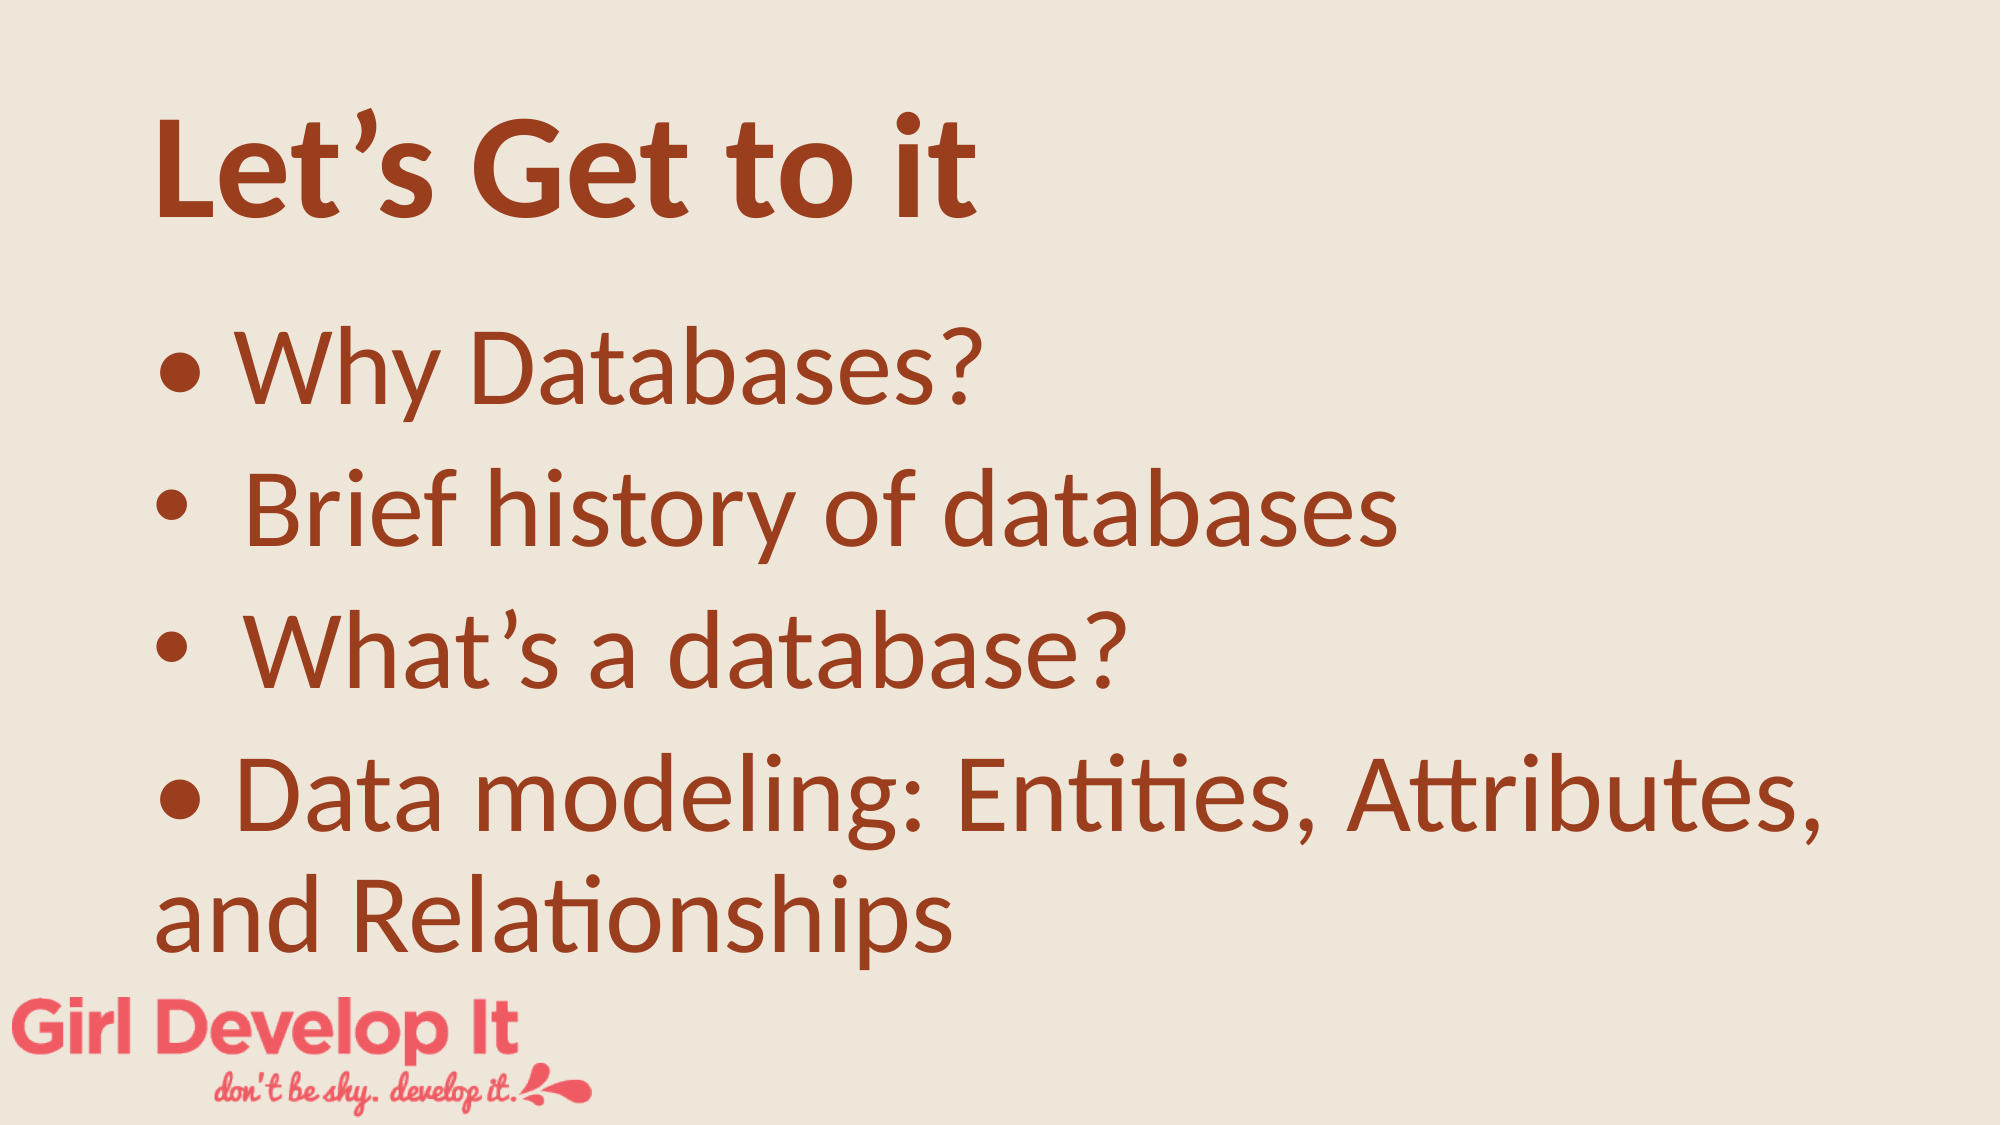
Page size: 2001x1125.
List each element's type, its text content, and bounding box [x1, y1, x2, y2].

list • Why Databases? Brief history of databases What’s a database? • Data modeling: Entities, Attributes, and Relationships [137, 299, 1863, 1014]
title Let’s Get to it [137, 59, 1863, 278]
picture [12, 997, 592, 1118]
